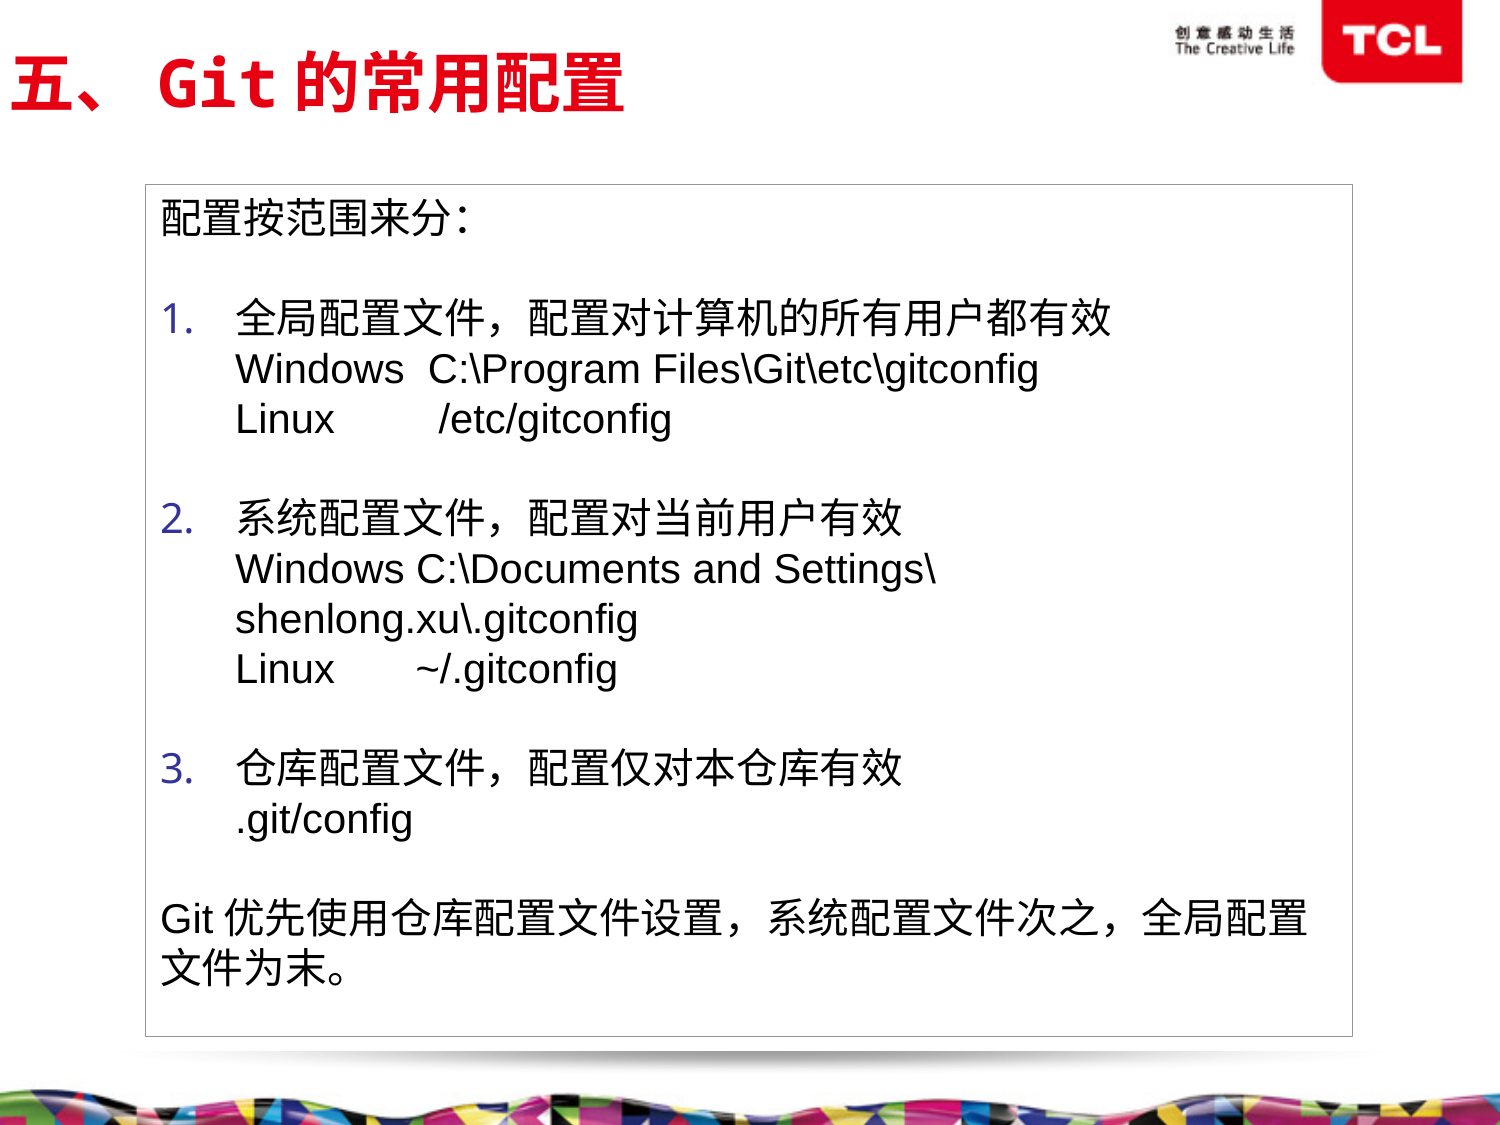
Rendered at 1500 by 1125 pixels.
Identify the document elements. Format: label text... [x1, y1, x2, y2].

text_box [97, 184, 1412, 1076]
picture [0, 0, 1500, 1125]
text_box 五、Git的常用配置 [0, 19, 1344, 144]
